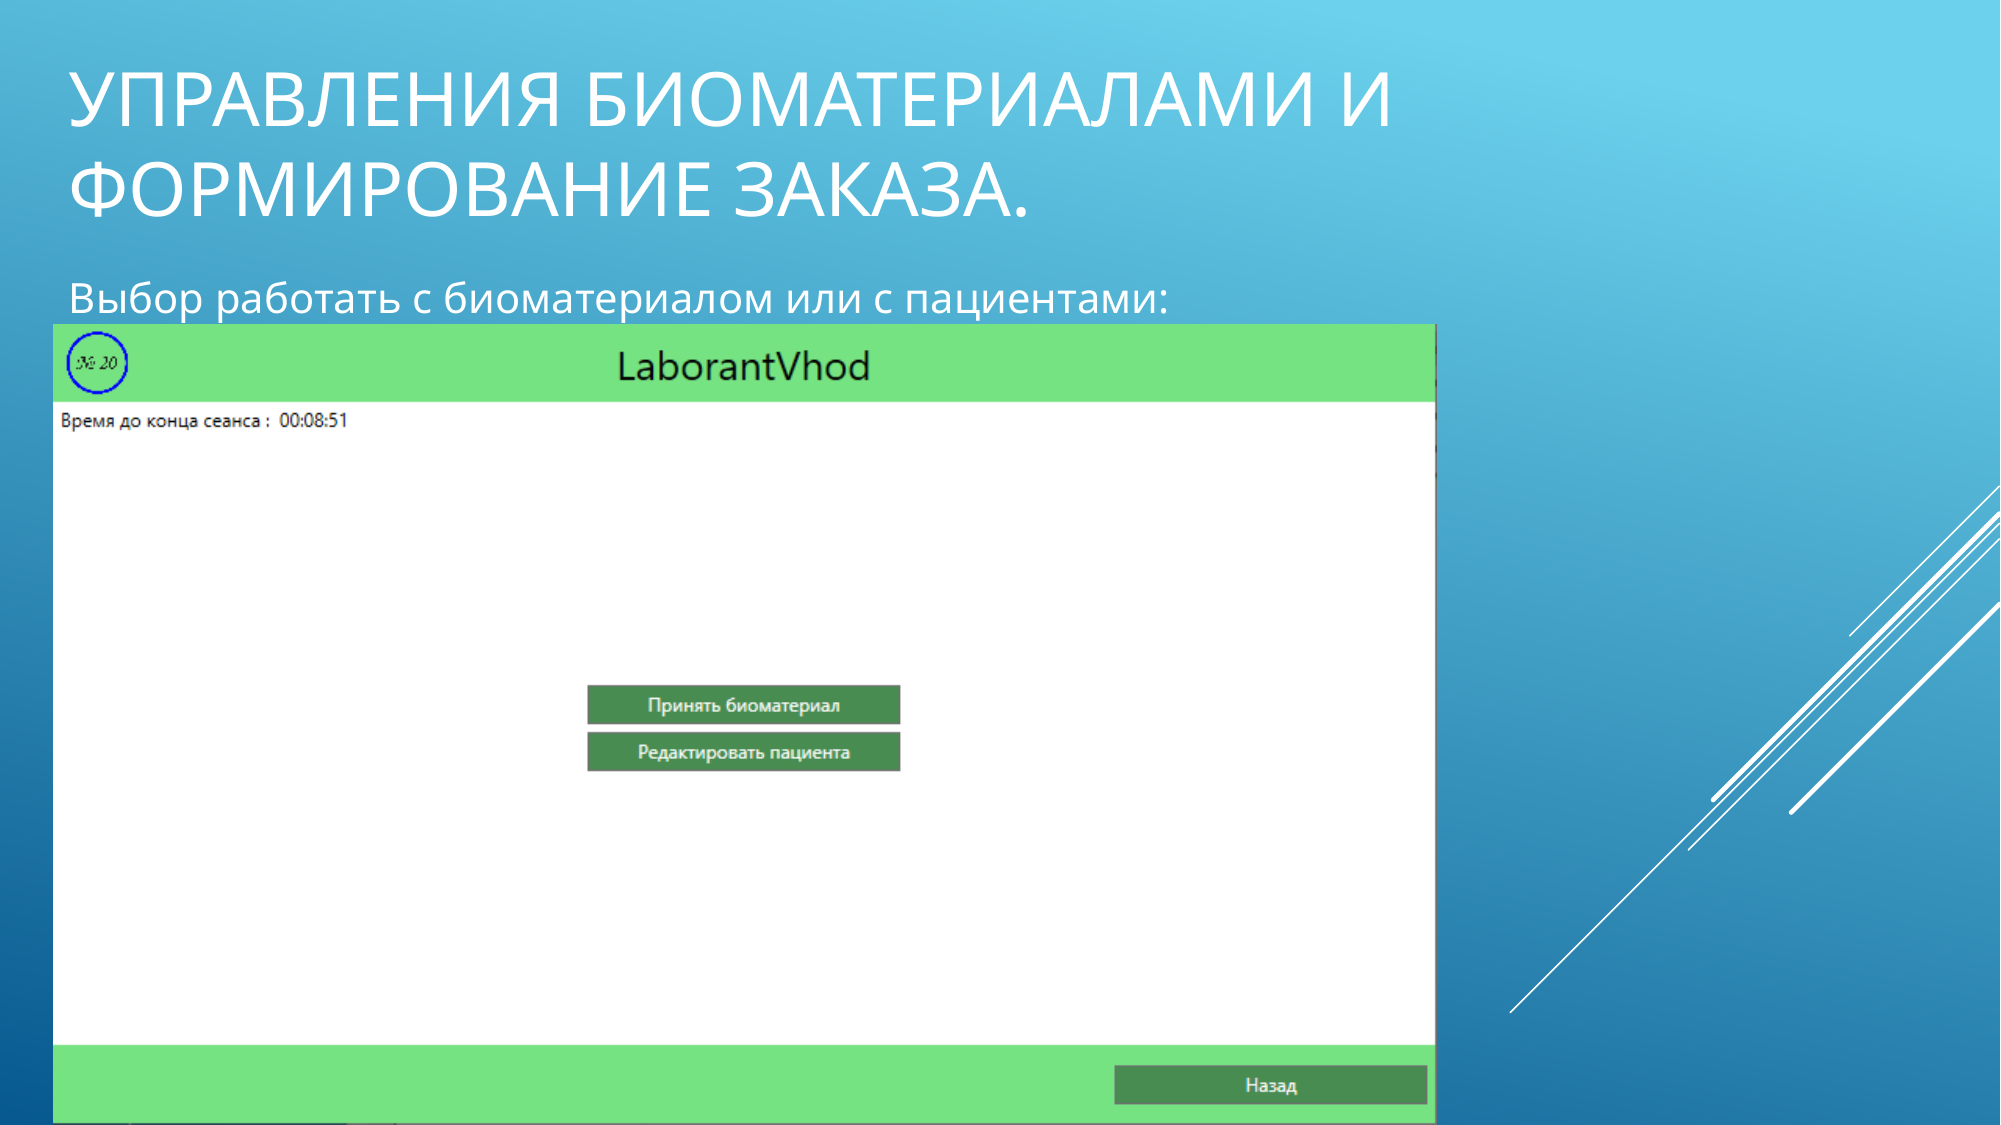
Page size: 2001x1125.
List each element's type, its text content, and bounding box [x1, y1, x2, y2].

picture [53, 324, 1437, 1125]
list Выбор работать с биоматериалом или с пациентами: [53, 264, 1454, 438]
title Управления биоматериалами и формирование заказа. [53, 17, 1454, 264]
